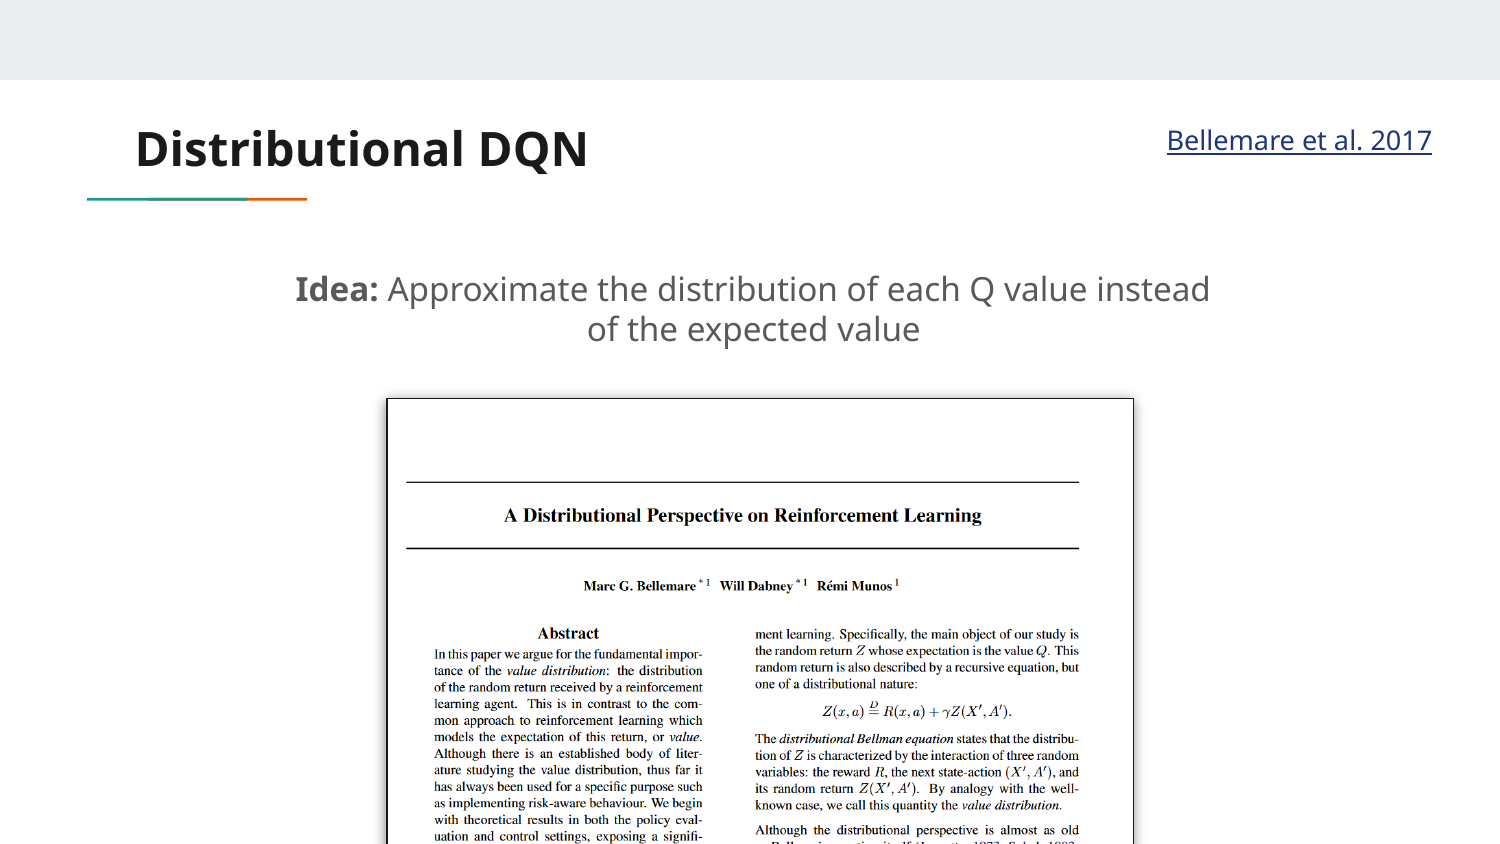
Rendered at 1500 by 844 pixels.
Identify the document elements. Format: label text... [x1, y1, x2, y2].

picture [387, 399, 1134, 844]
text_box Bellemare et al. 2017 [1151, 108, 1474, 187]
text_box Idea: Approximate the distribution of each Q value instead of the expected value [267, 253, 1241, 364]
title Distributional DQN [119, 103, 1381, 192]
